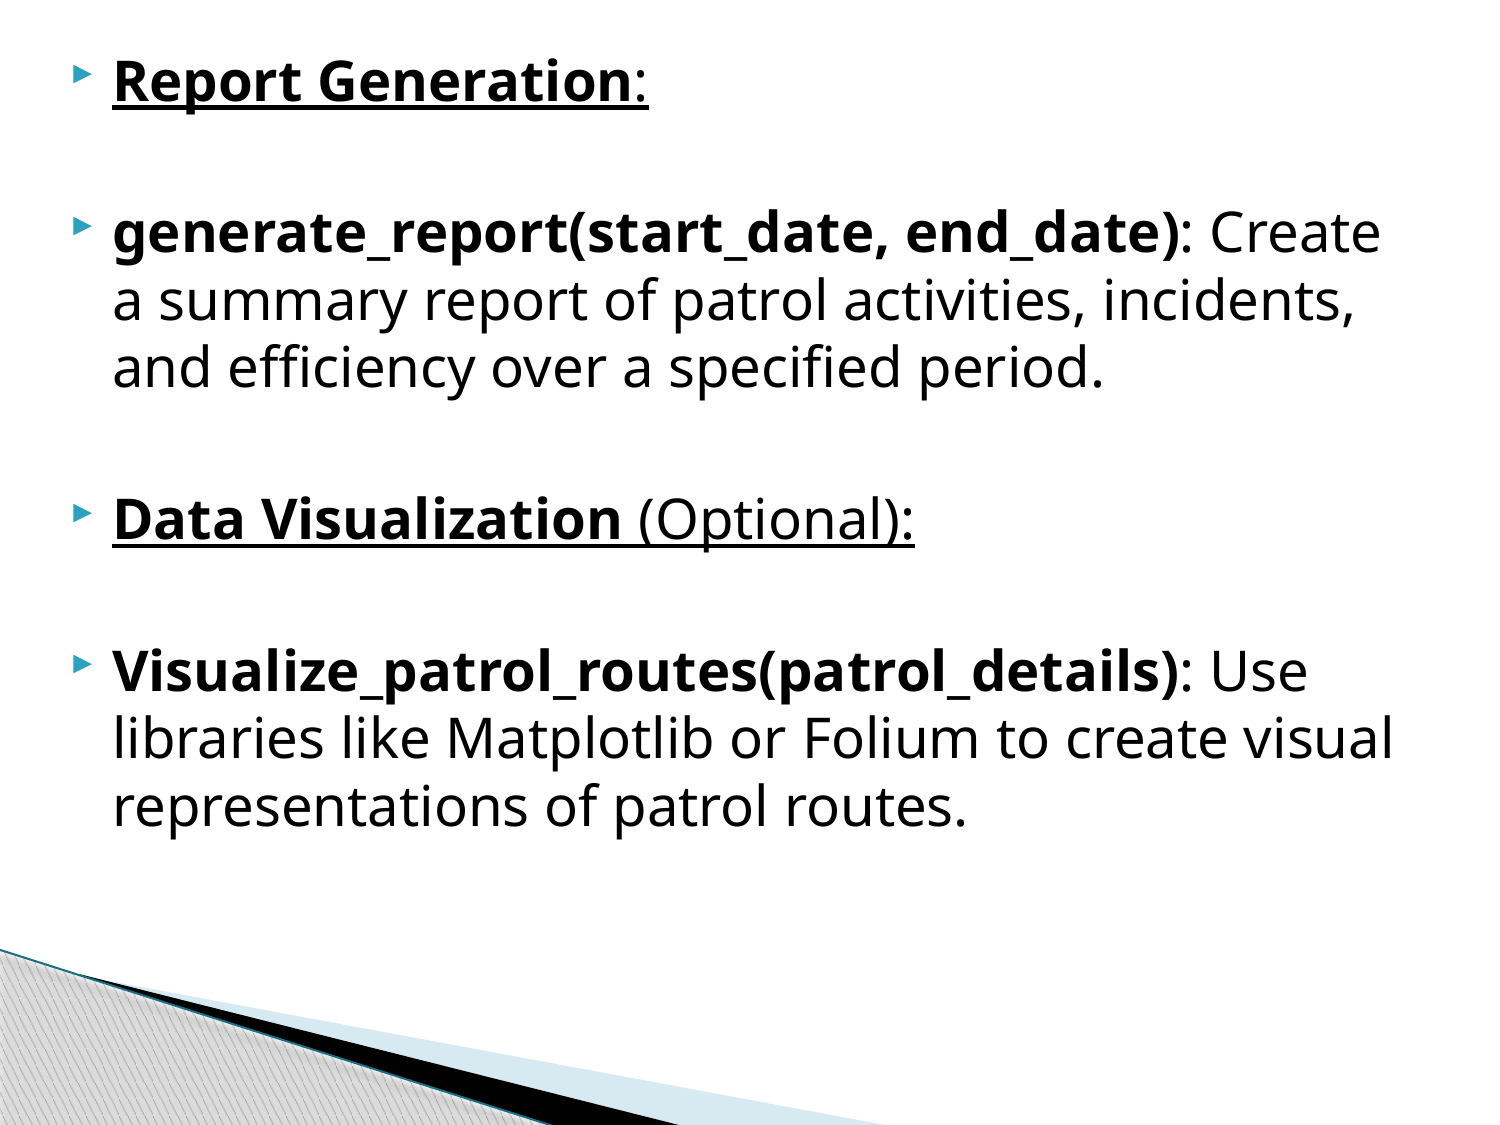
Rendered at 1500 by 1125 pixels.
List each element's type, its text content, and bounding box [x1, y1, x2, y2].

list Report Generation: generate_report(start_date, end_date): Create a summary report of patrol activities, incidents, and efficiency over a specified period. Data Visualization (Optional): Visualize_patrol_routes(patrol_details): Use libraries like Matplotlib or Folium to create visual representations of patrol routes. [37, 37, 1425, 986]
